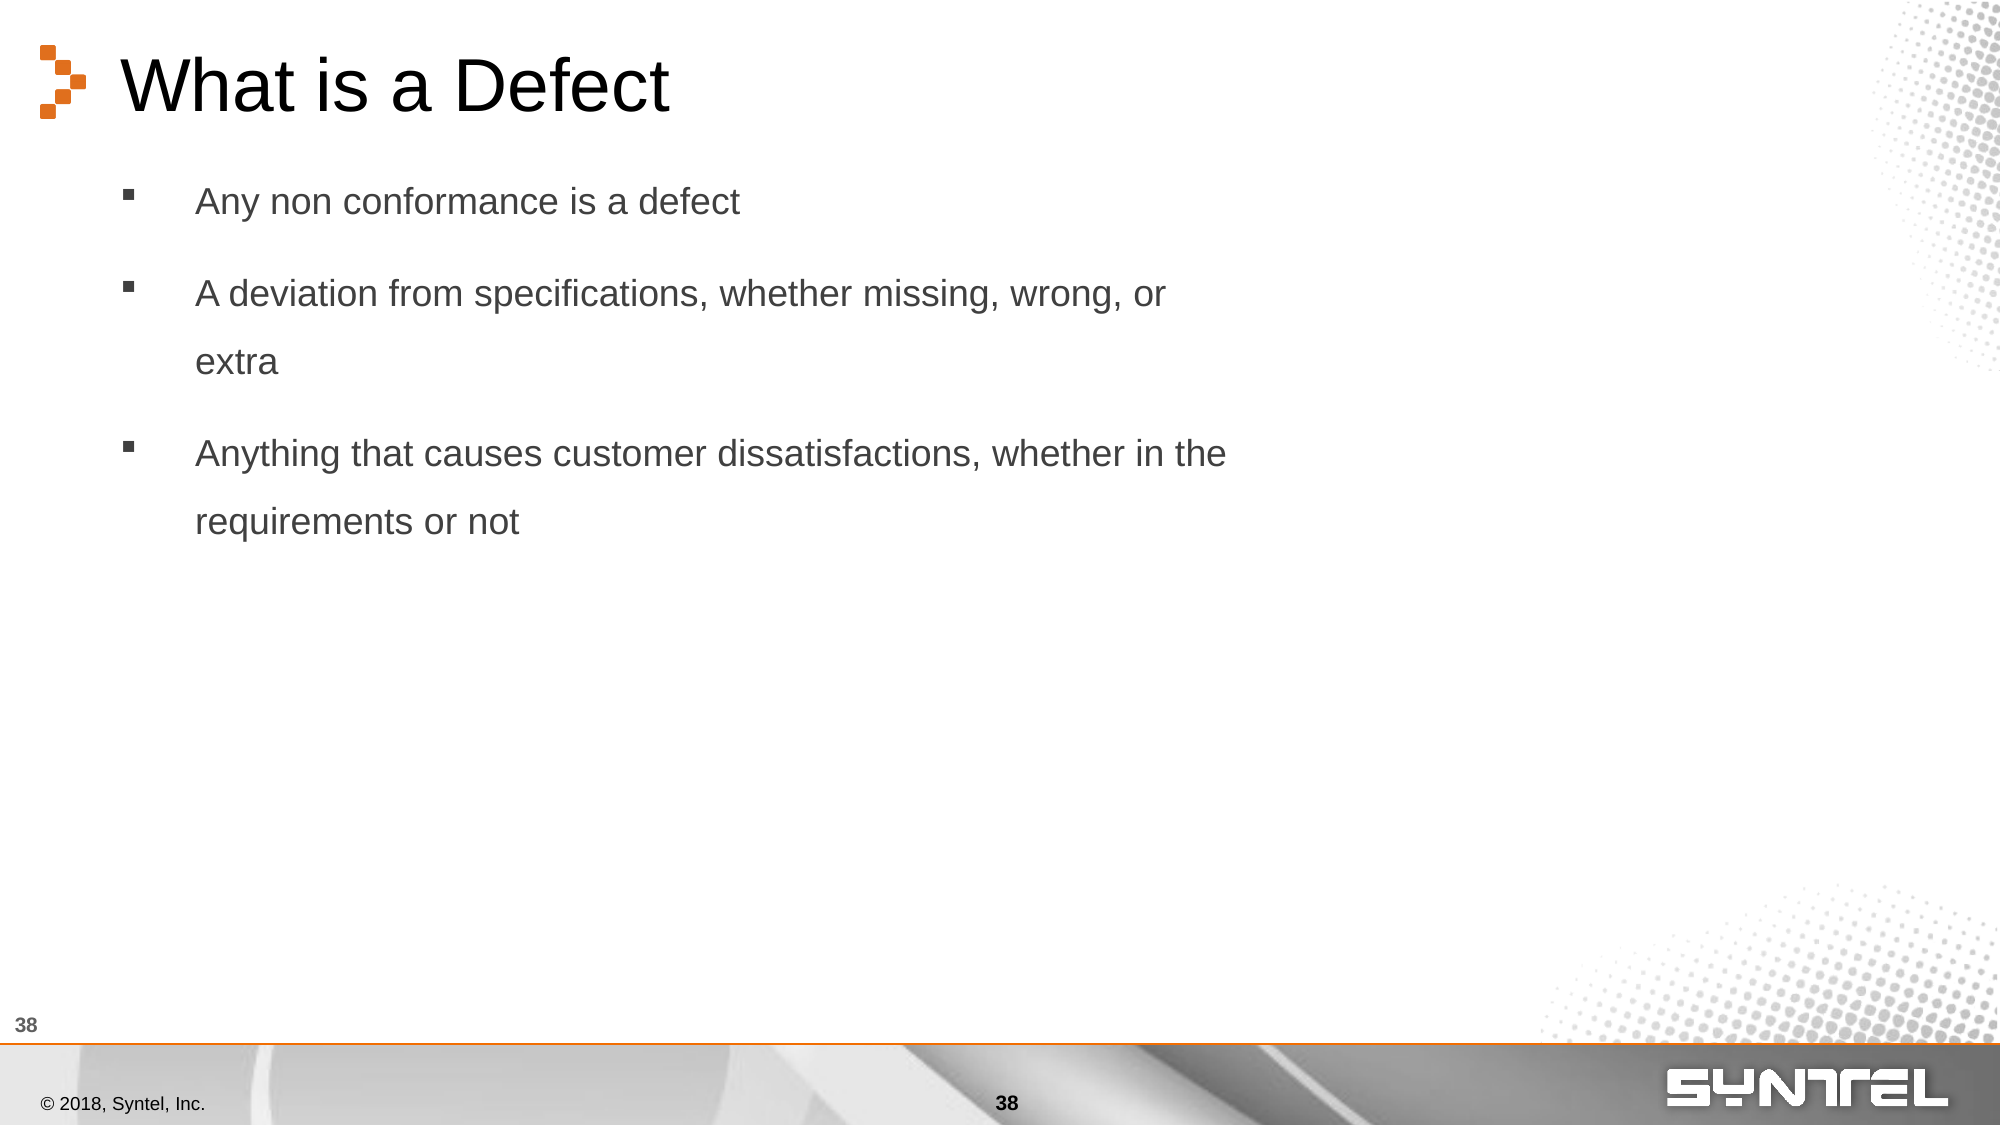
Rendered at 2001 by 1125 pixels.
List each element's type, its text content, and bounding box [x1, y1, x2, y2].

slide_number 38 [0, 1004, 164, 1048]
list Any non conformance is a defect A deviation from specifications, whether missing, wrong, or extra Anything that causes customer dissatisfactions, whether in the requirements or not [120, 154, 1233, 917]
title What is a Defect [120, 28, 1949, 135]
picture [1667, 1069, 1949, 1112]
picture [40, 45, 86, 119]
